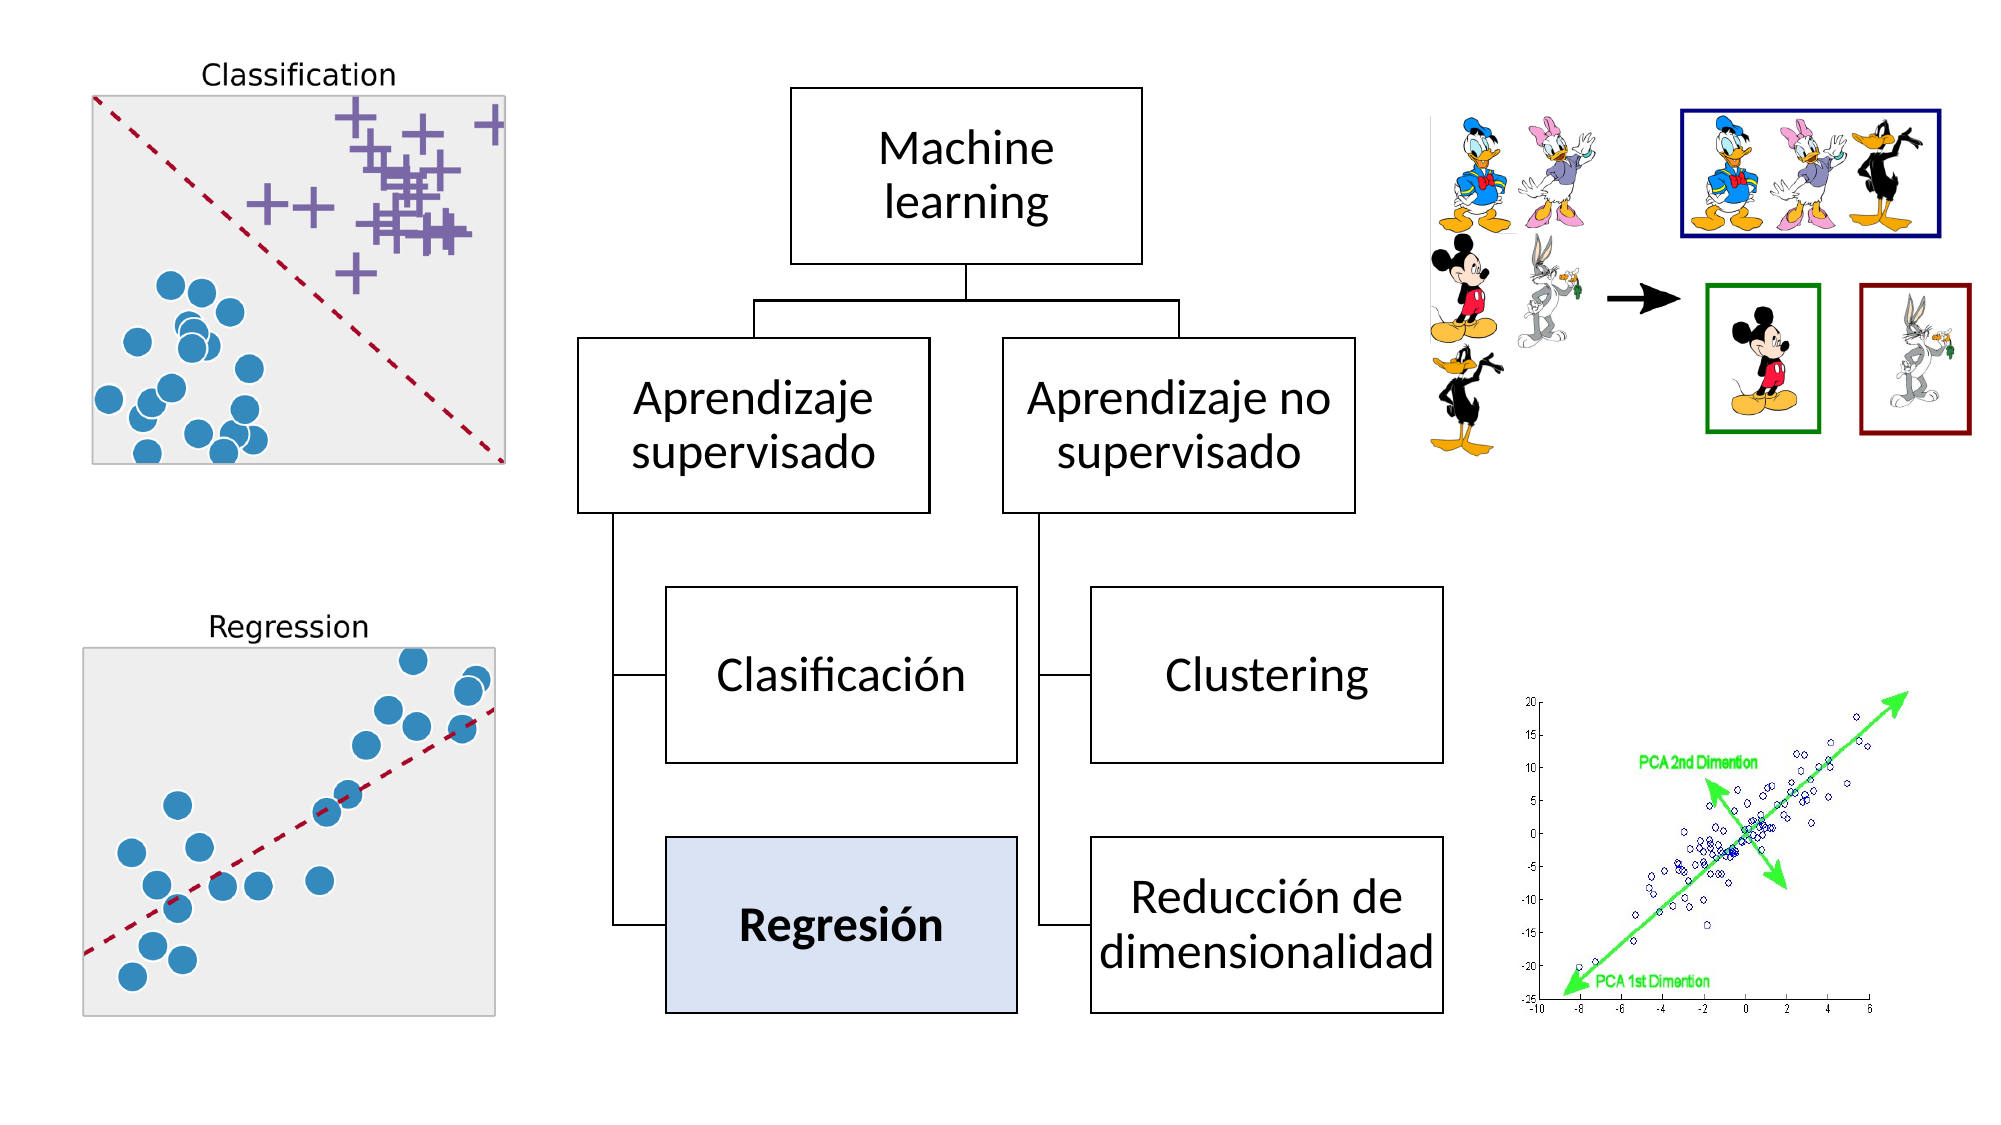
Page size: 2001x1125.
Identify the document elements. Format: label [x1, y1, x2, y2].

list [147, 87, 1873, 1014]
picture [1483, 673, 1909, 1038]
picture [73, 592, 517, 1038]
picture [1382, 87, 1989, 483]
picture [73, 37, 517, 483]
